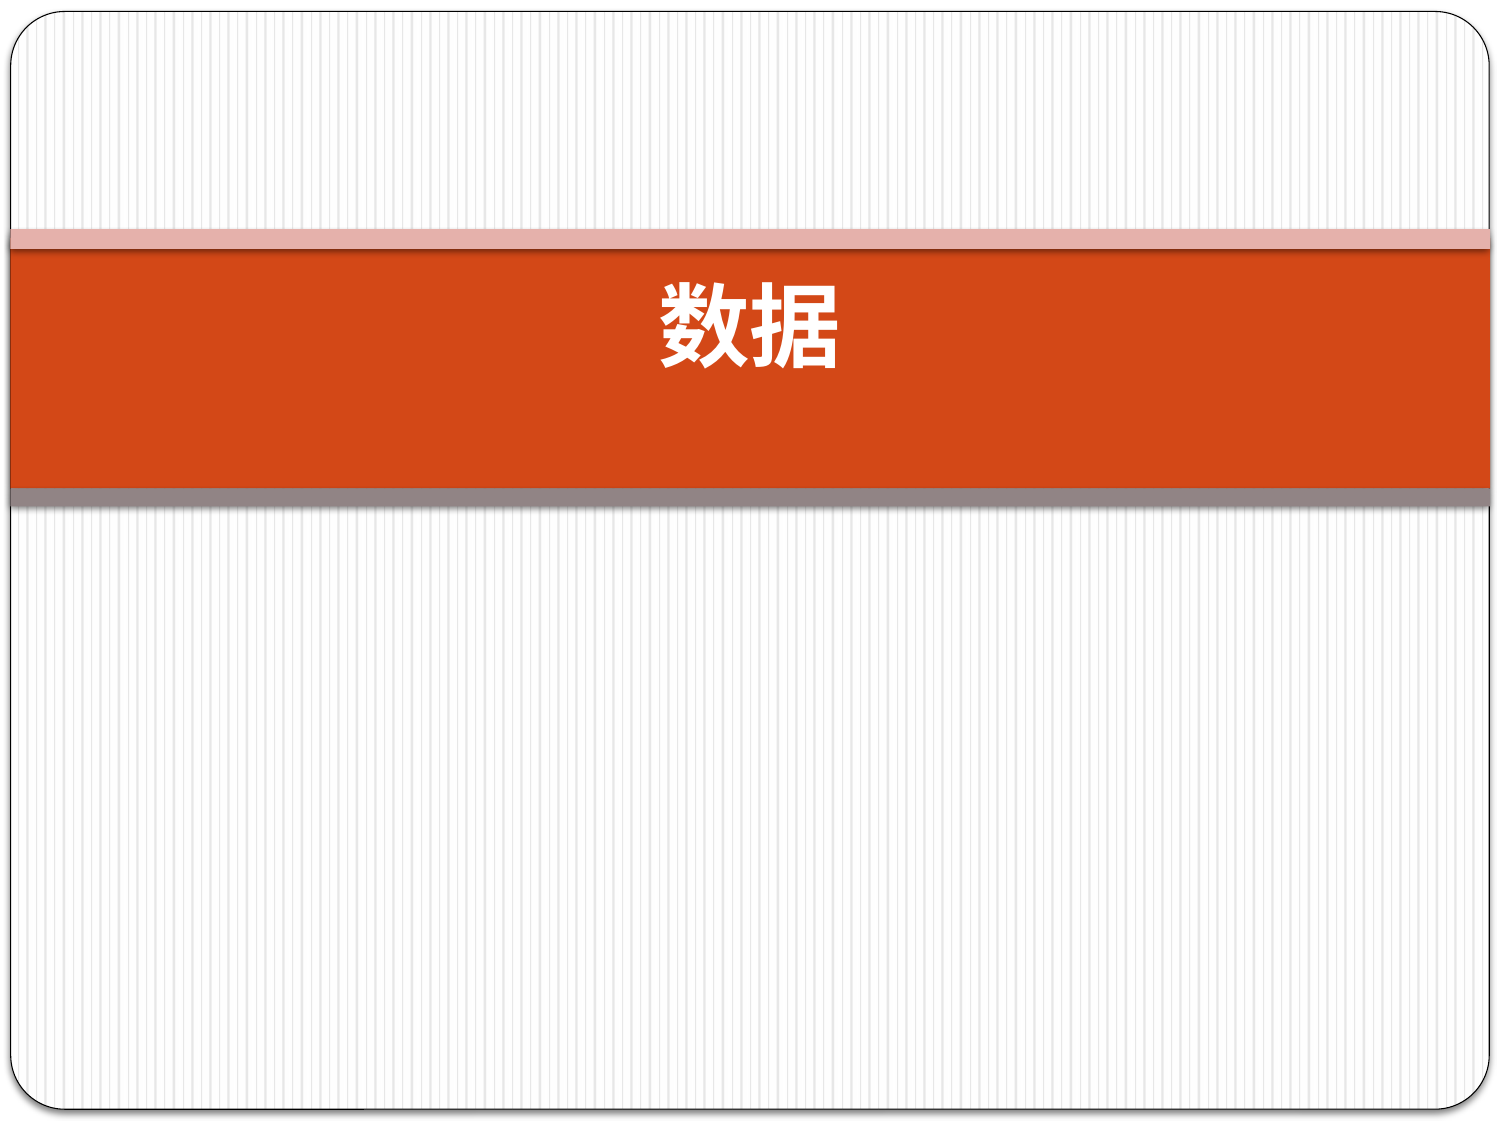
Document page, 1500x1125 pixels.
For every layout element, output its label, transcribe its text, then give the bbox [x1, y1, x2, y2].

title 数据 [75, 247, 1425, 489]
